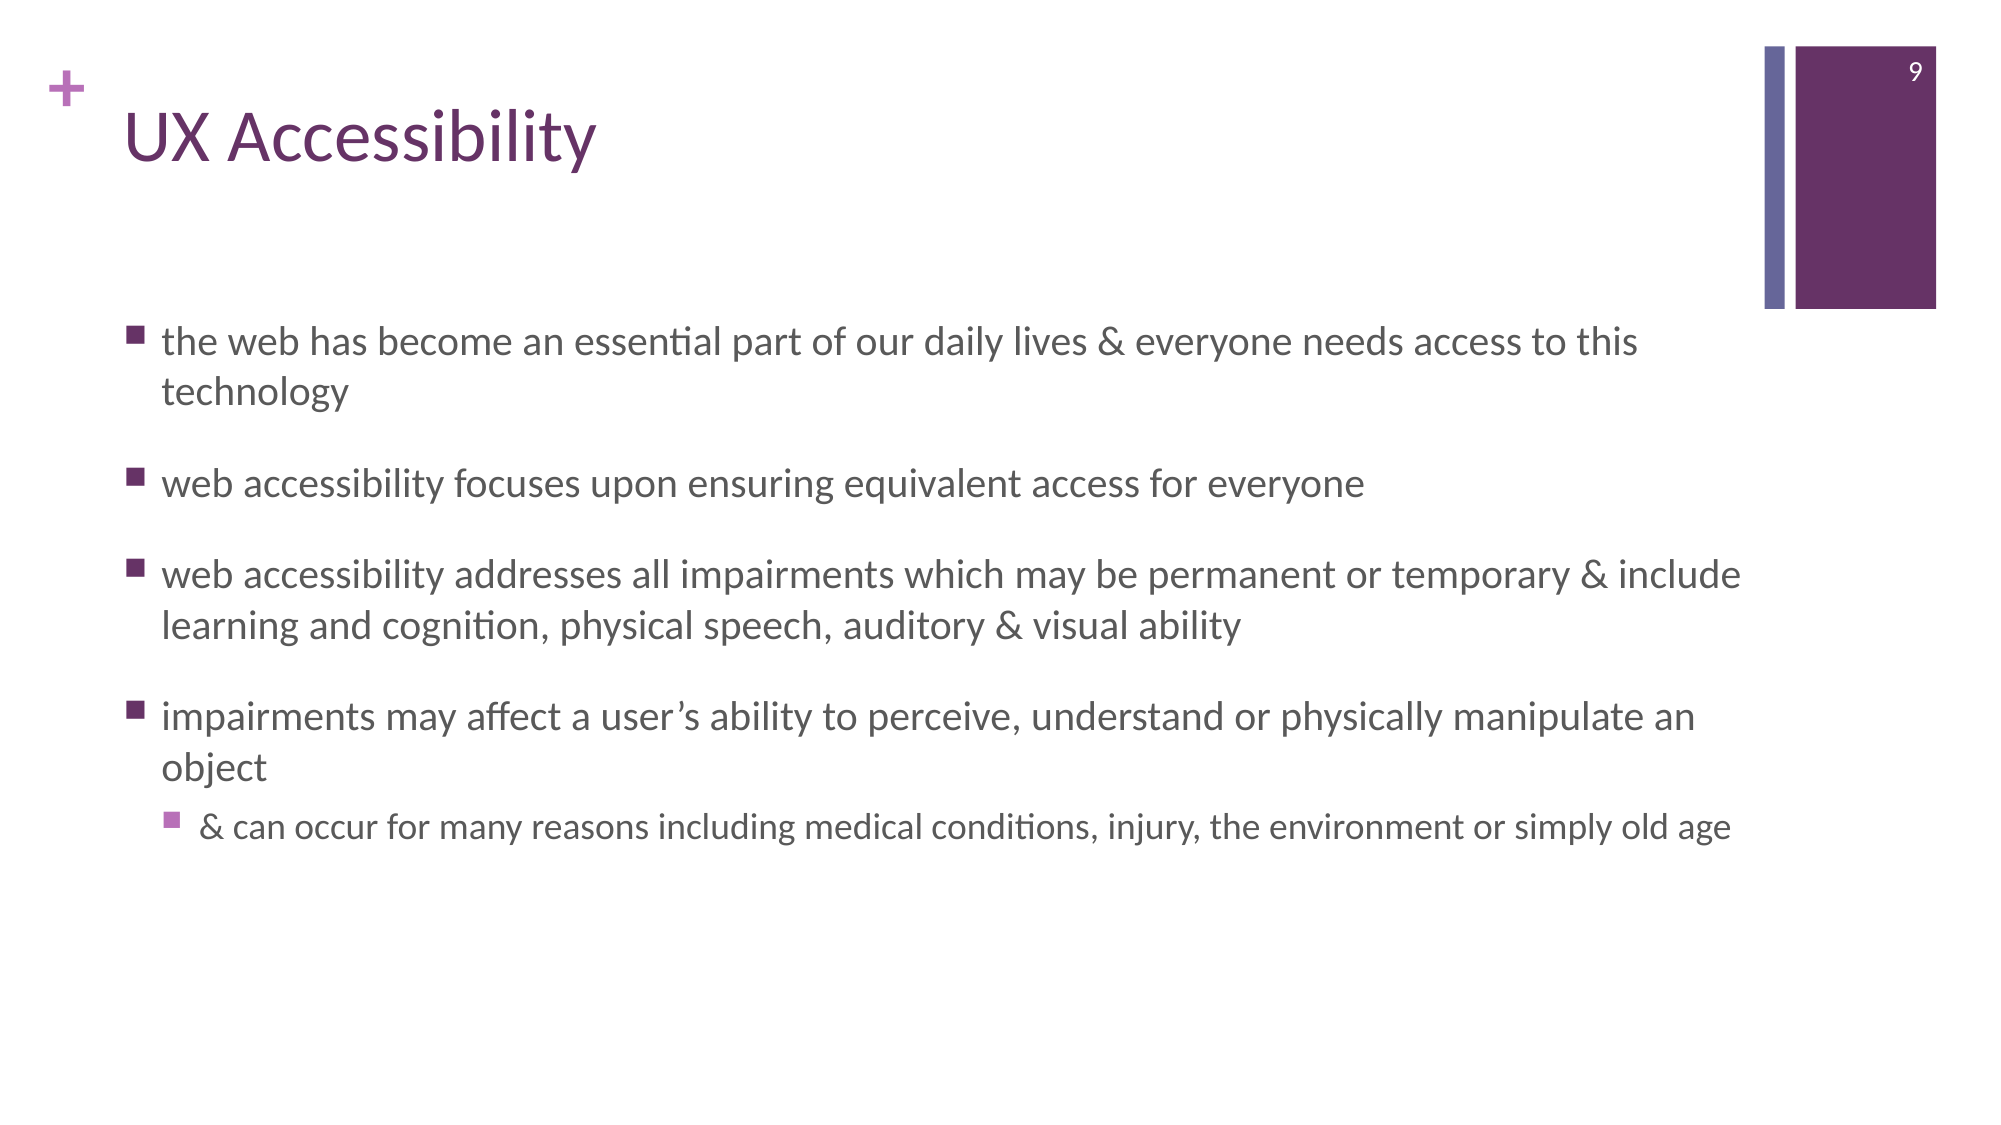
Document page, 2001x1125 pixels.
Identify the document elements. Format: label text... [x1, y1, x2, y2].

list the web has become an essential part of our daily lives & everyone needs access to this technology web accessibility focuses upon ensuring equivalent access for everyone web accessibility addresses all impairments which may be permanent or temporary & include learning and cognition, physical speech, auditory & visual ability impairments may affect a user’s ability to perceive, understand or physically manipulate an object & can occur for many reasons including medical conditions, injury, the environment or simply old age [109, 306, 1762, 1005]
slide_number 9 [1816, 39, 1938, 100]
title UX Accessibility [109, 79, 1762, 263]
